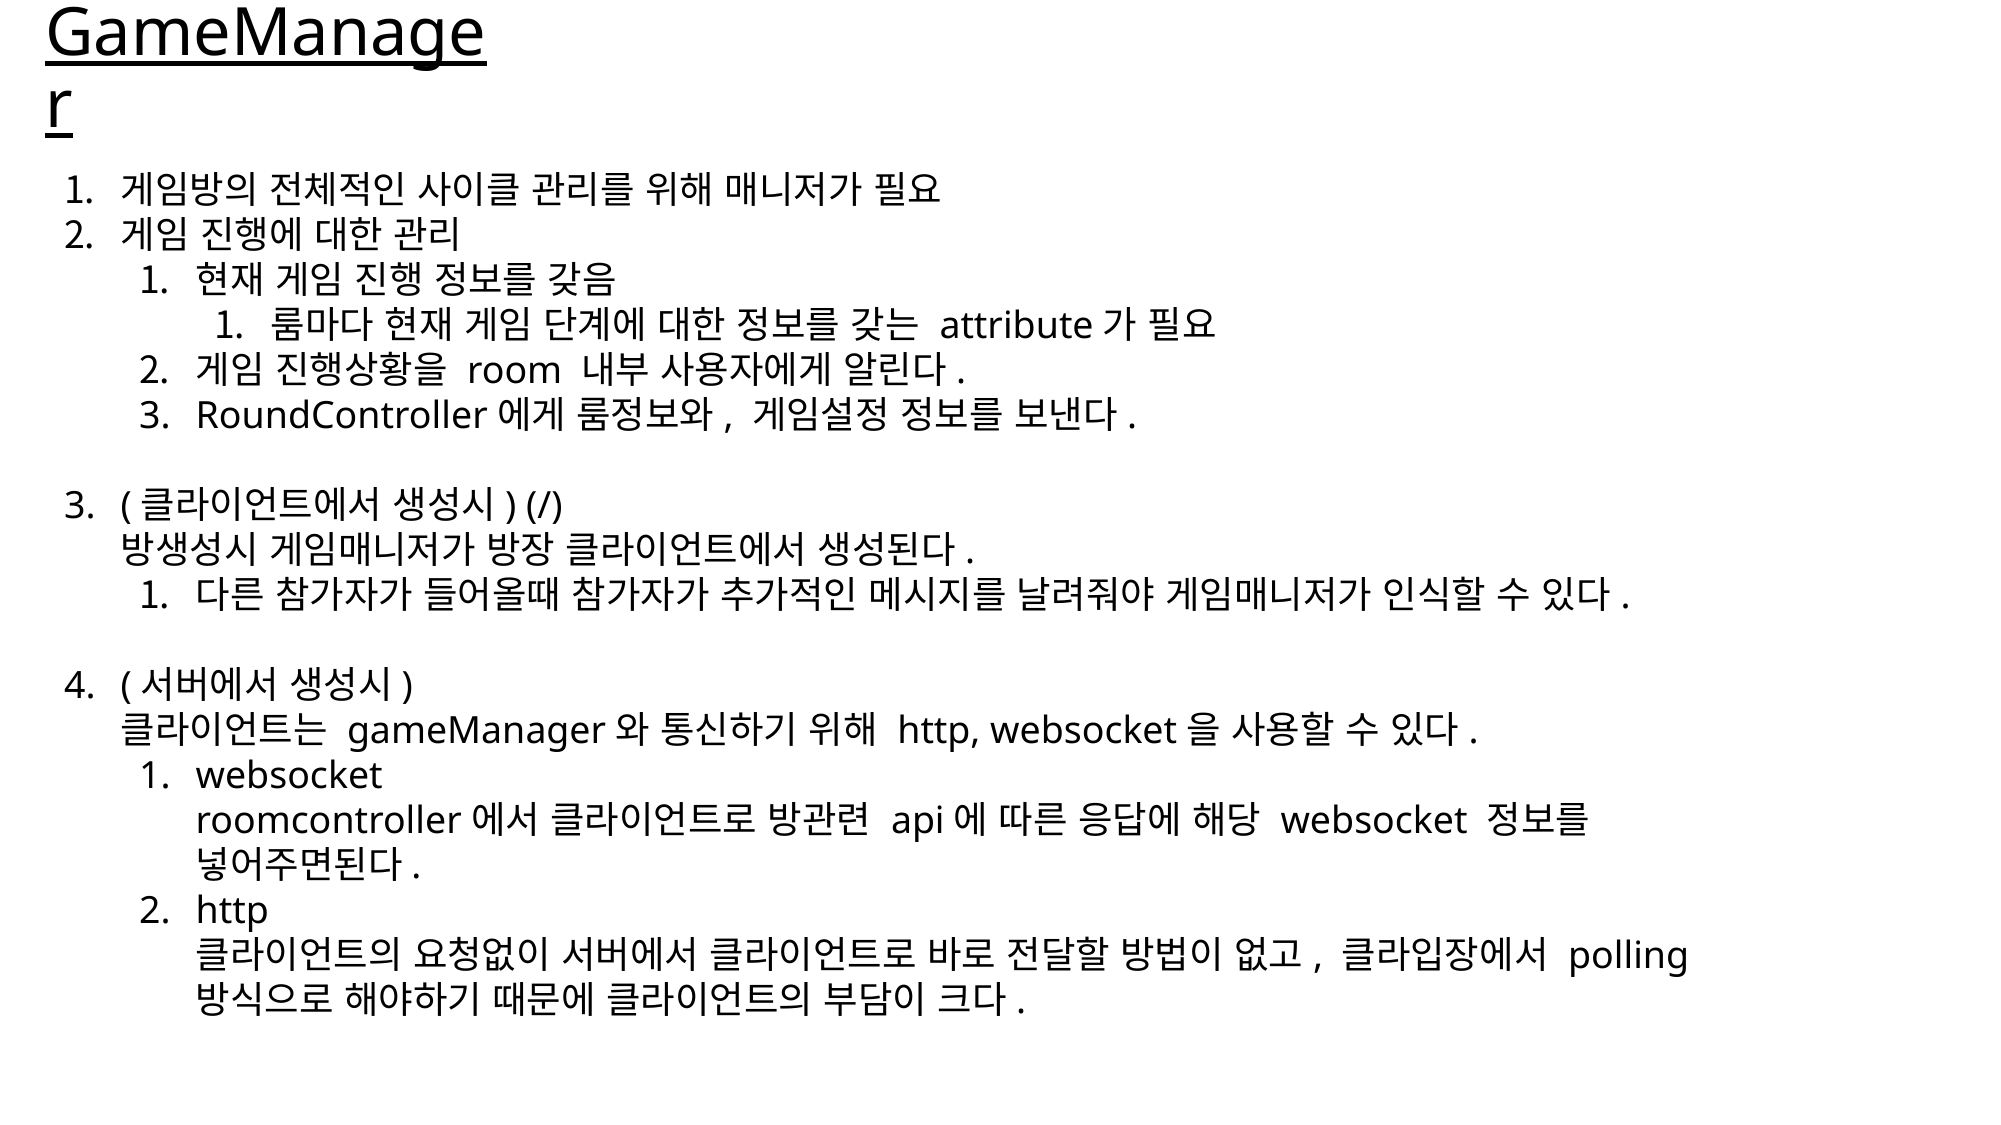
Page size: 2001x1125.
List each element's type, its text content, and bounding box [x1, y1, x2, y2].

title GameManager [30, 22, 525, 118]
text_box 게임방의 전체적인 사이클 관리를 위해 매니저가 필요 게임 진행에 대한 관리 현재 게임 진행 정보를 갖음 룸마다 현재 게임 단계에 대한 정보를 갖는 attribute가 필요 게임 진행상황을 room 내부 사용자에게 알린다. RoundController에게 룸정보와, 게임설정 정보를 보낸다. (클라이언트에서 생성시) (/) 방생성시 게임매니저가 방장 클라이언트에서 생성된다. 다른 참가자가 들어올때 참가자가 추가적인 메시지를 날려줘야 게임매니저가 인식할 수 있다. (서버에서 생성시) 클라이언트는 gameManager와 통신하기 위해 http, websocket을 사용할 수 있다. websocket roomcontroller에서 클라이언트로 방관련 api에 따른 응답에 해당 websocket 정보를 넣어주면된다. http 클라이언트의 요청없이 서버에서 클라이언트로 바로 전달할 방법이 없고, 클라입장에서 polling 방식으로 해야하기 때문에 클라이언트의 부담이 크다. [49, 158, 1752, 1073]
